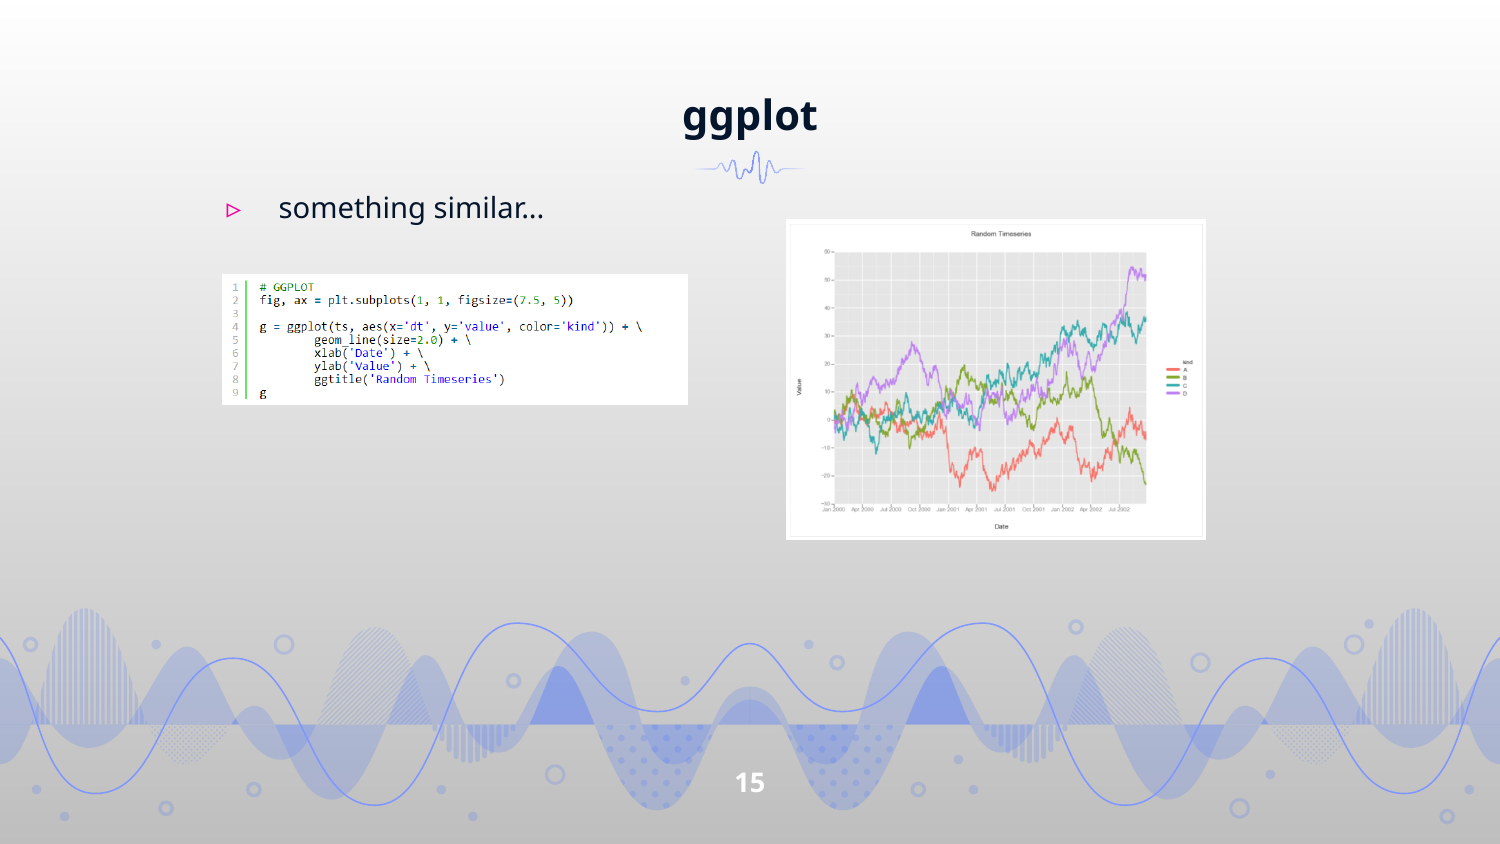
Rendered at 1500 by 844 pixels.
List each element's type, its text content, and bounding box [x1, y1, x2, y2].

picture [786, 219, 1206, 540]
list something similar... [203, 184, 1297, 673]
title ggplot [203, 74, 1297, 140]
picture [222, 273, 688, 405]
slide_number ‹#› [705, 724, 795, 844]
